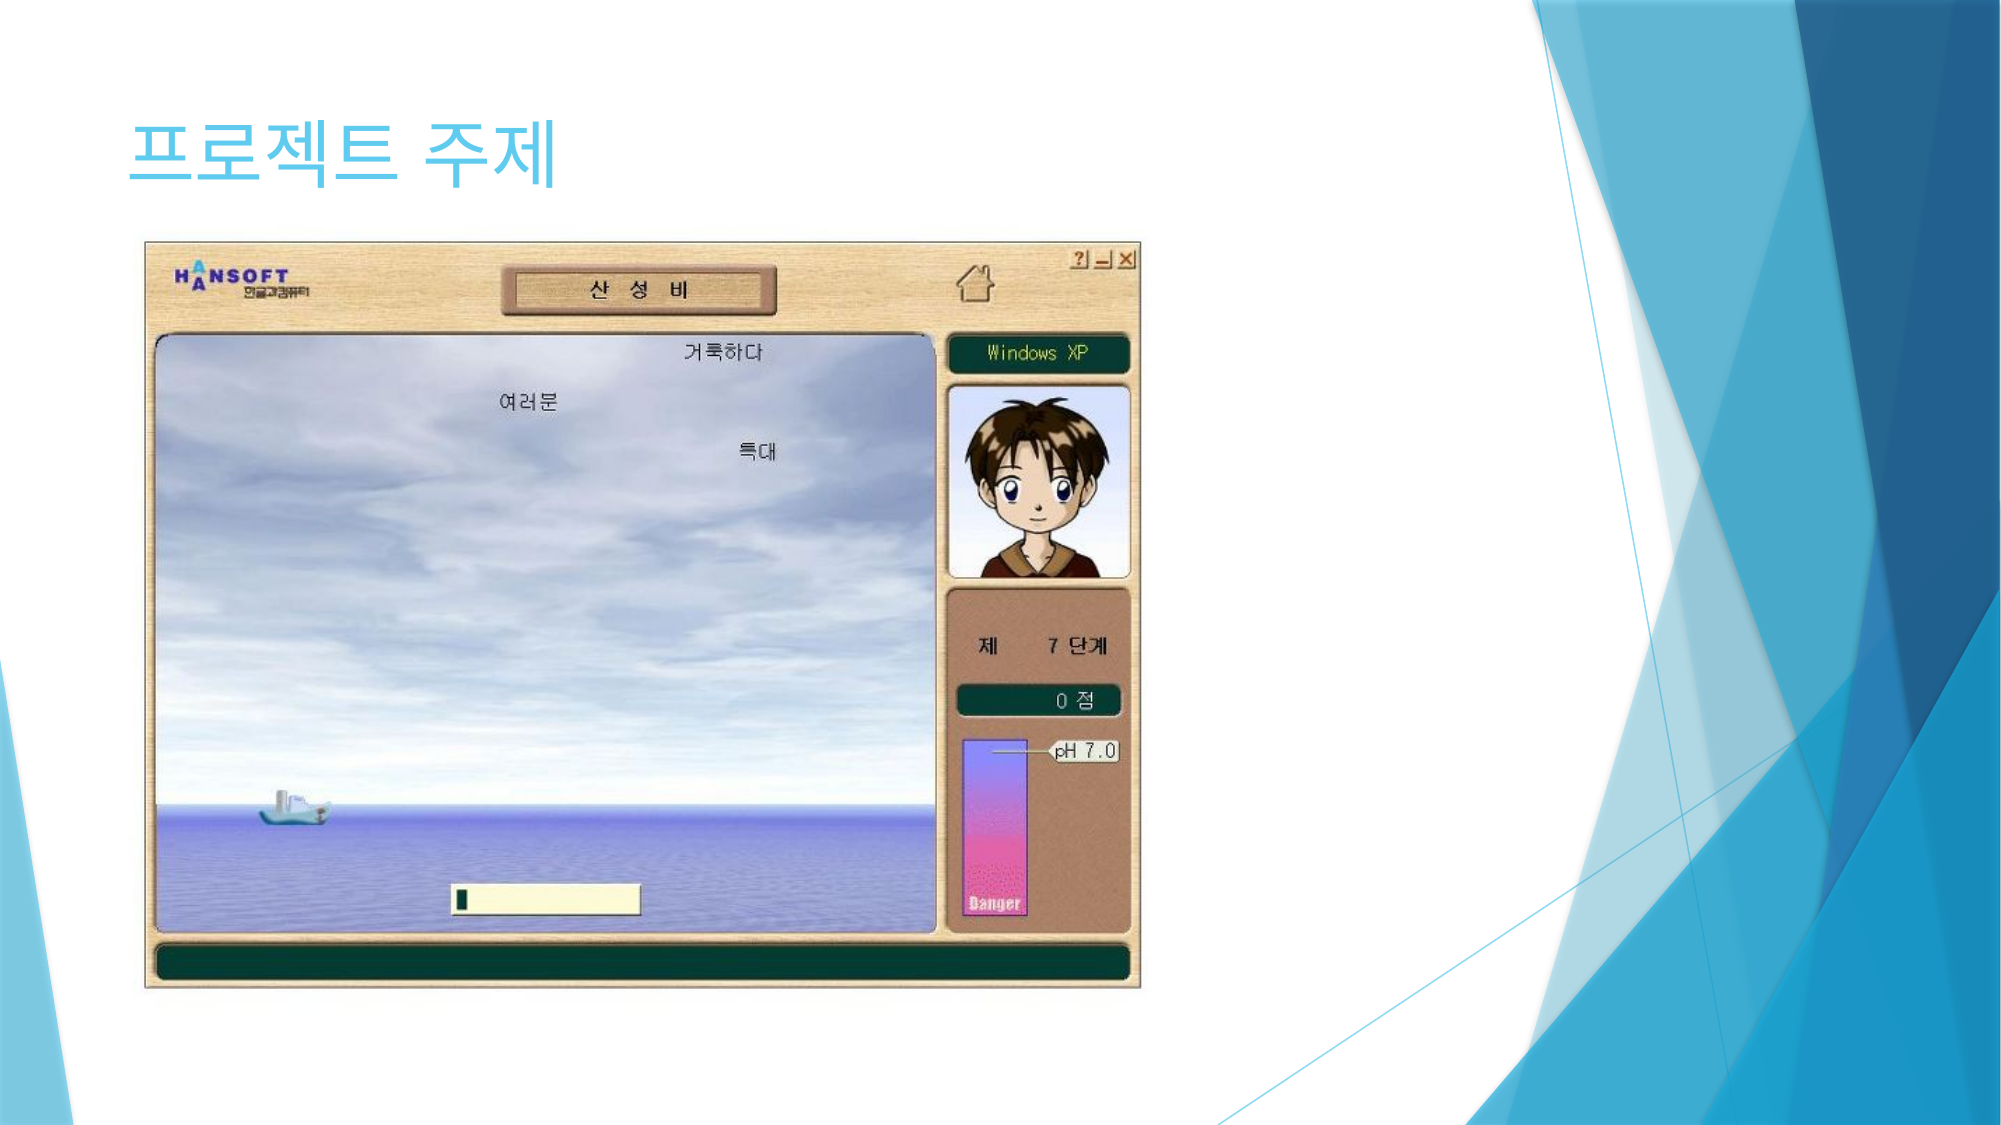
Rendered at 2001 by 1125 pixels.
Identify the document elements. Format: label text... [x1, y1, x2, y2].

title 프로젝트 주제 [111, 99, 1522, 317]
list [110, 207, 1161, 1018]
